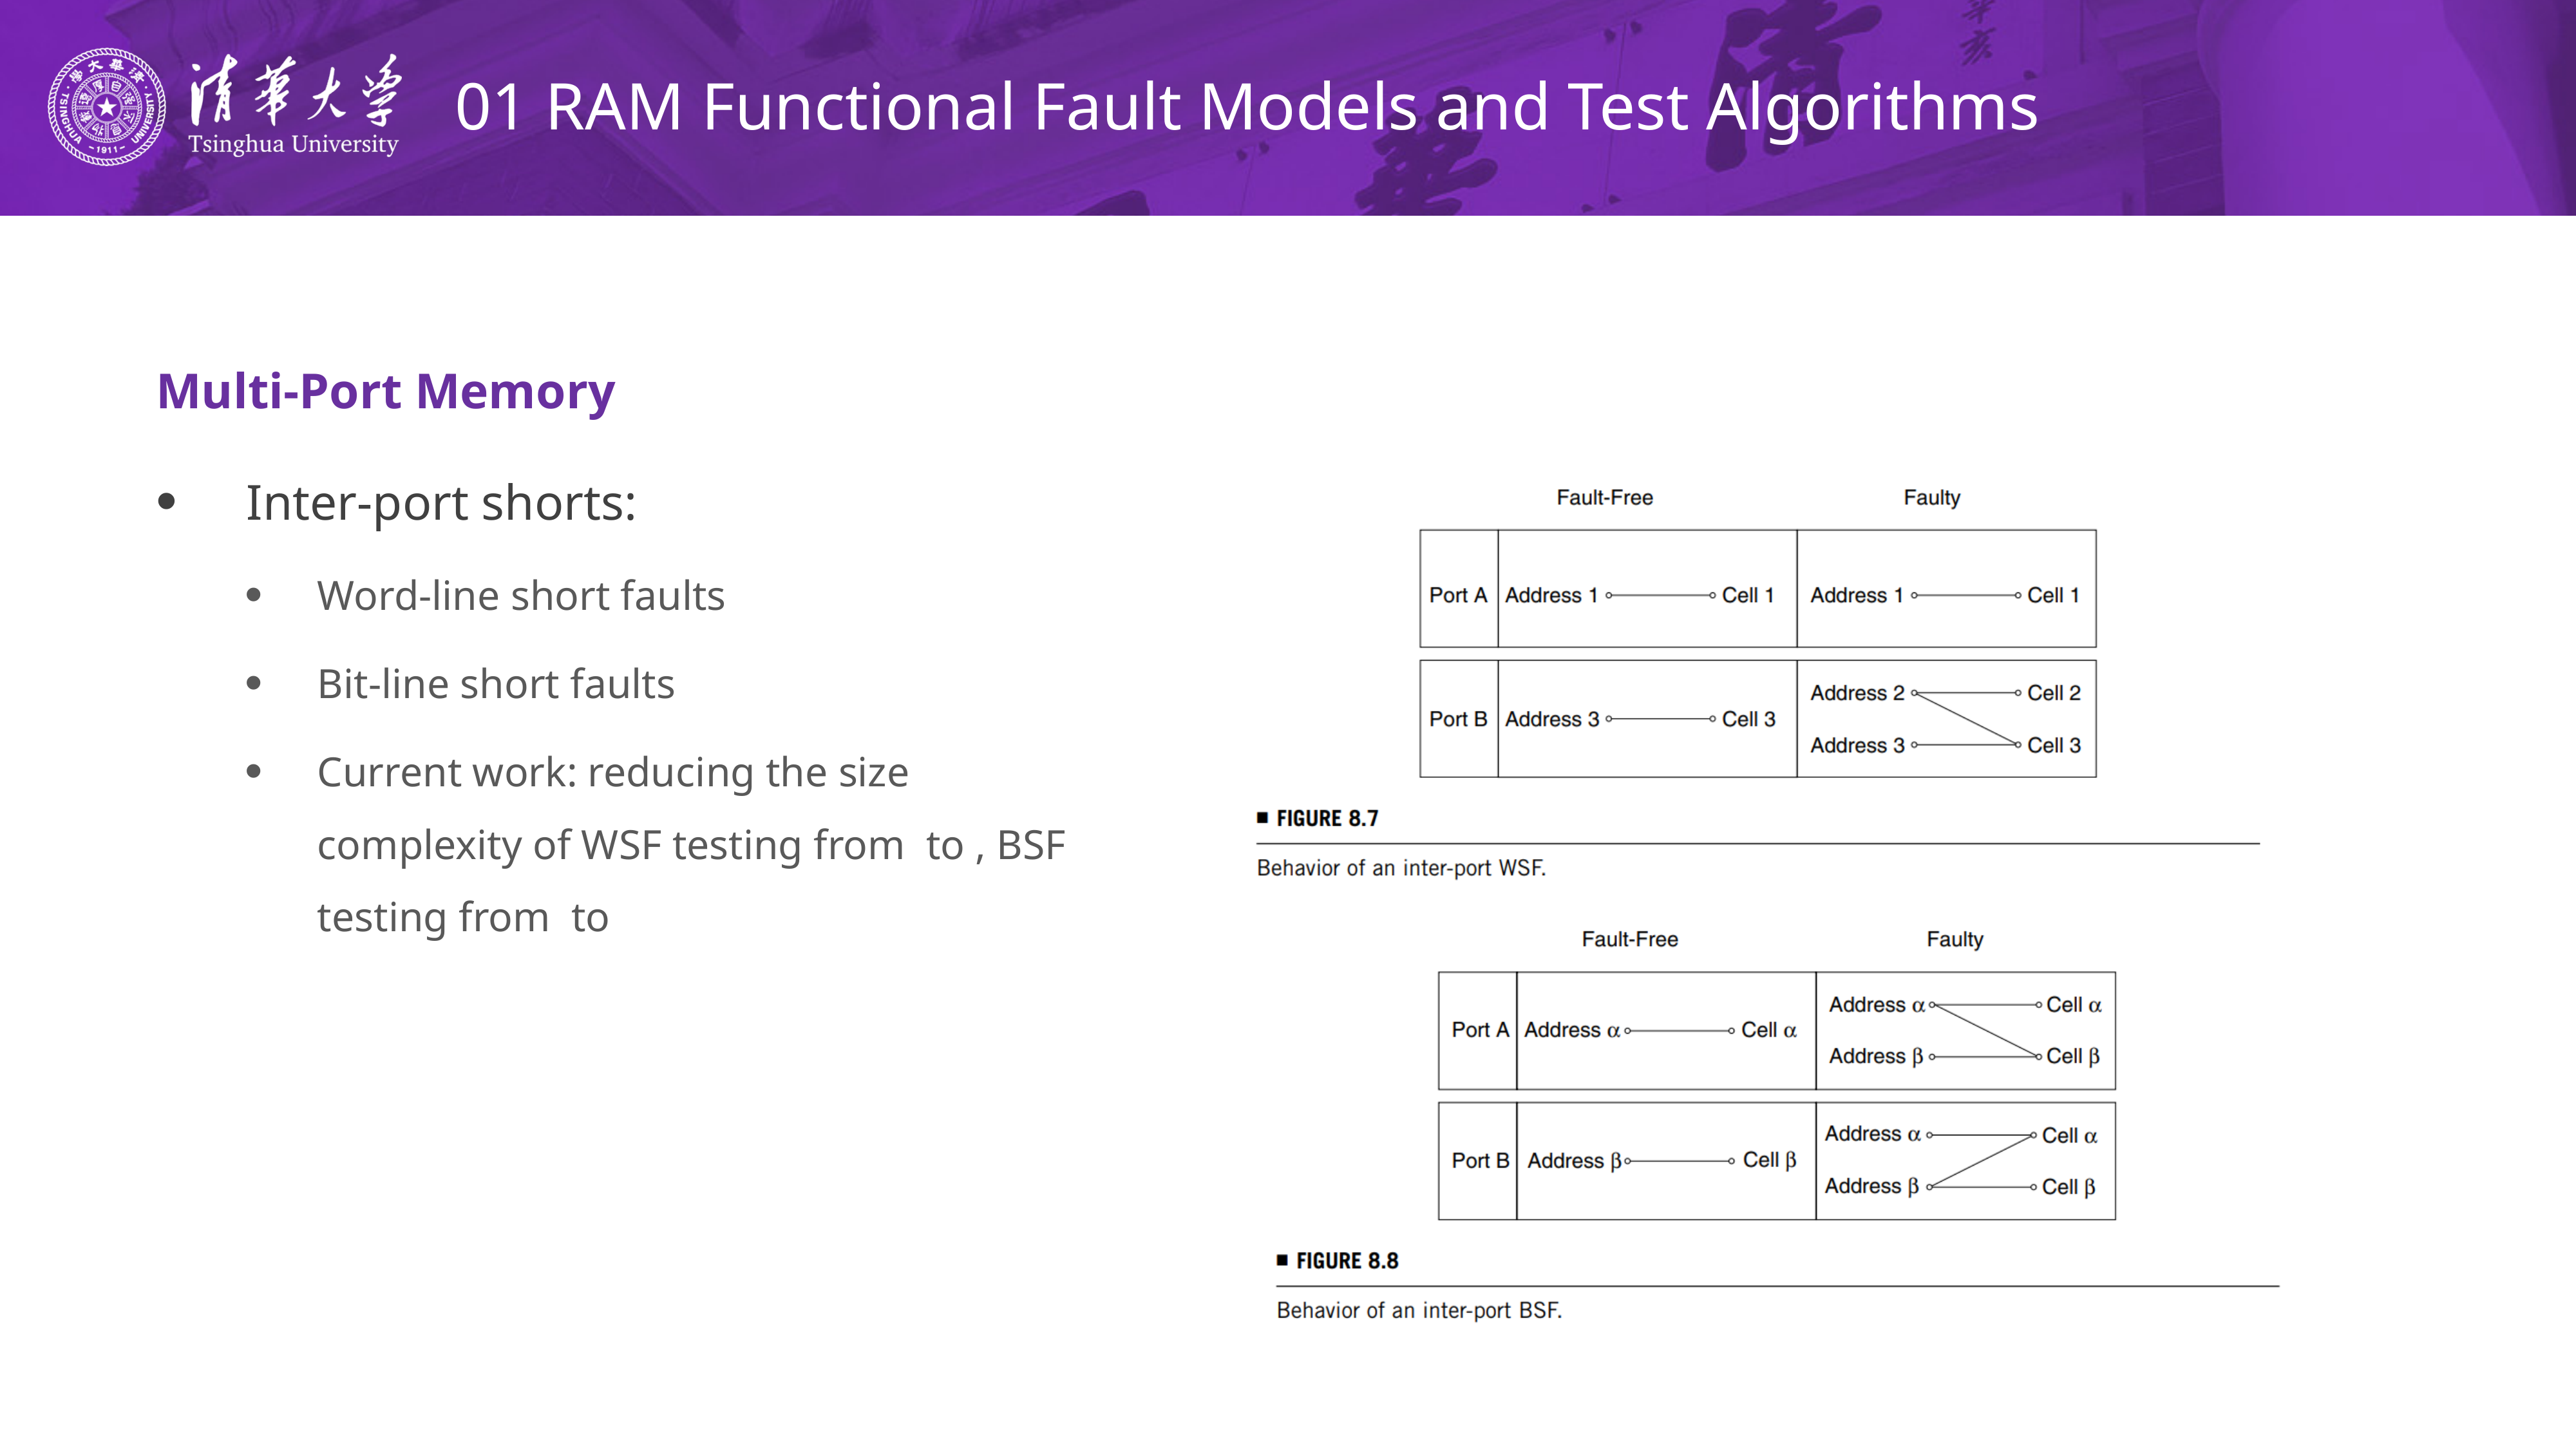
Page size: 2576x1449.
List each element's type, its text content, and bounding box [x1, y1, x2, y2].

picture [1231, 469, 2293, 1340]
title 01 RAM Functional Fault Models and Test Algorithms [449, 41, 2389, 166]
picture [0, 0, 2576, 216]
